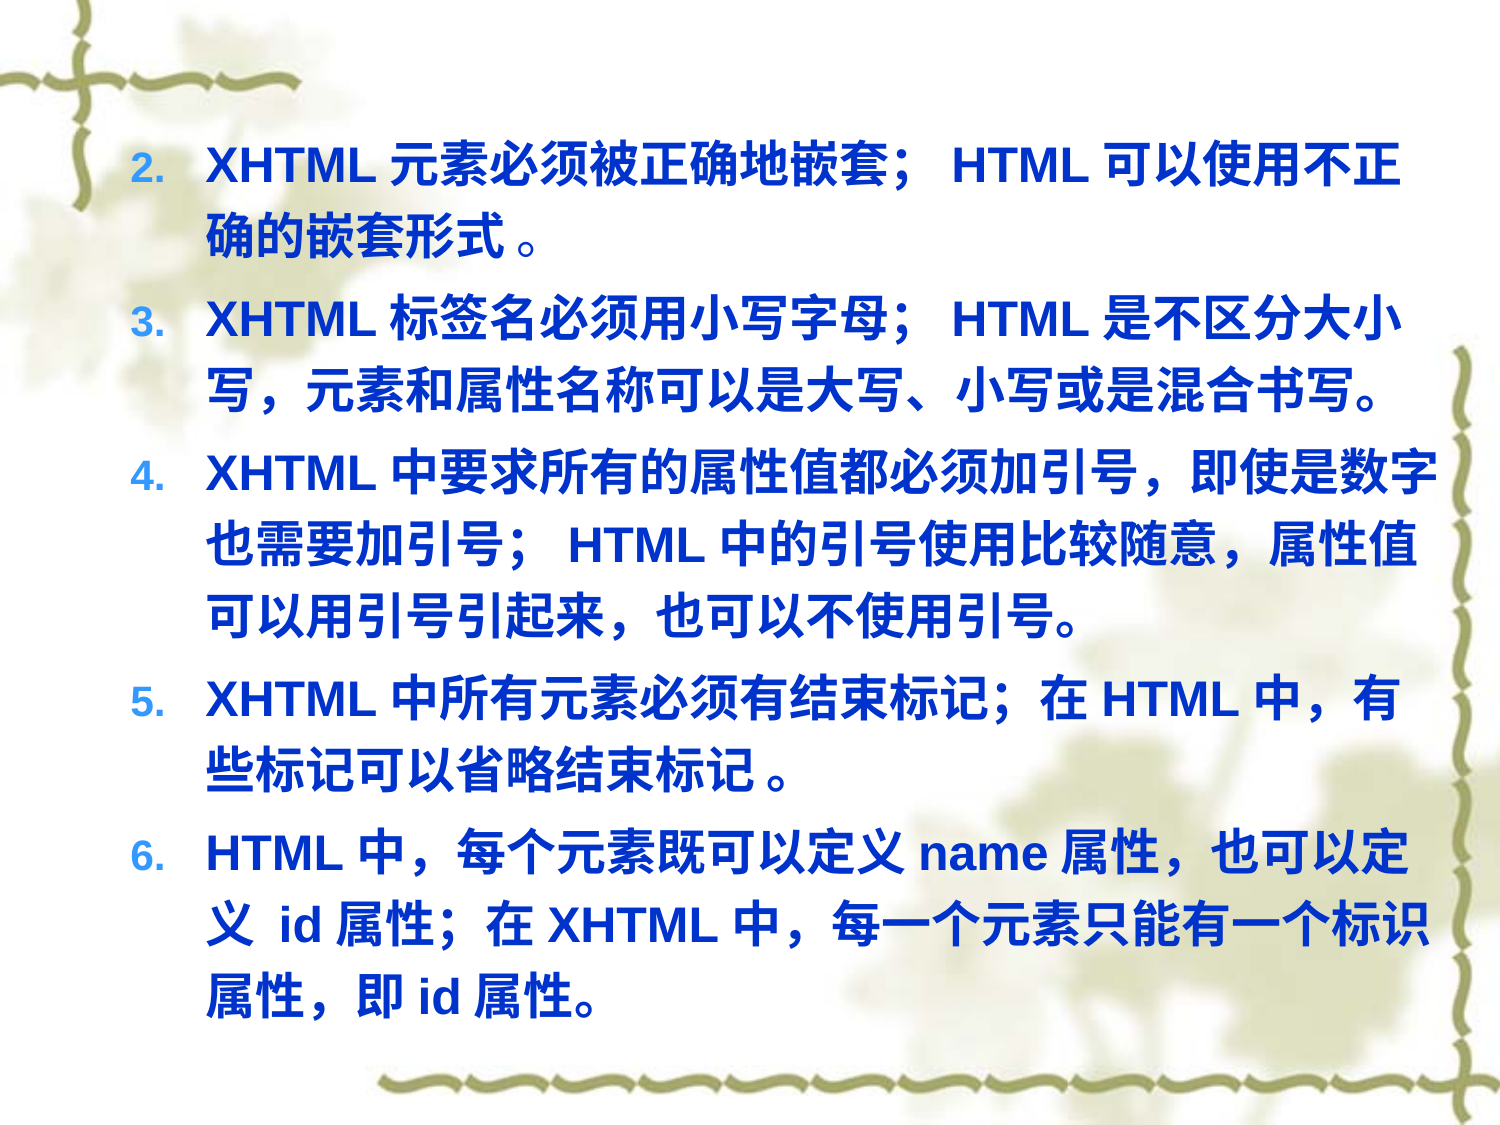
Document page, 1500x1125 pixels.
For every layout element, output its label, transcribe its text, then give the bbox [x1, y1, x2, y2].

list XHTML元素必须被正确地嵌套；HTML可以使用不正确的嵌套形式 。 XHTML标签名必须用小写字母；HTML是不区分大小写，元素和属性名称可以是大写、小写或是混合书写。 XHTML中要求所有的属性值都必须加引号，即使是数字也需要加引号；HTML中的引号使用比较随意，属性值可以用引号引起来，也可以不使用引号。 XHTML中所有元素必须有结束标记；在HTML中，有些标记可以省略结束标记 。 HTML中，每个元素既可以定义name属性，也可以定义 id属性；在XHTML中，每一个元素只能有一个标识属性，即id属性。 [55, 120, 1450, 1043]
picture [0, 0, 1500, 1125]
